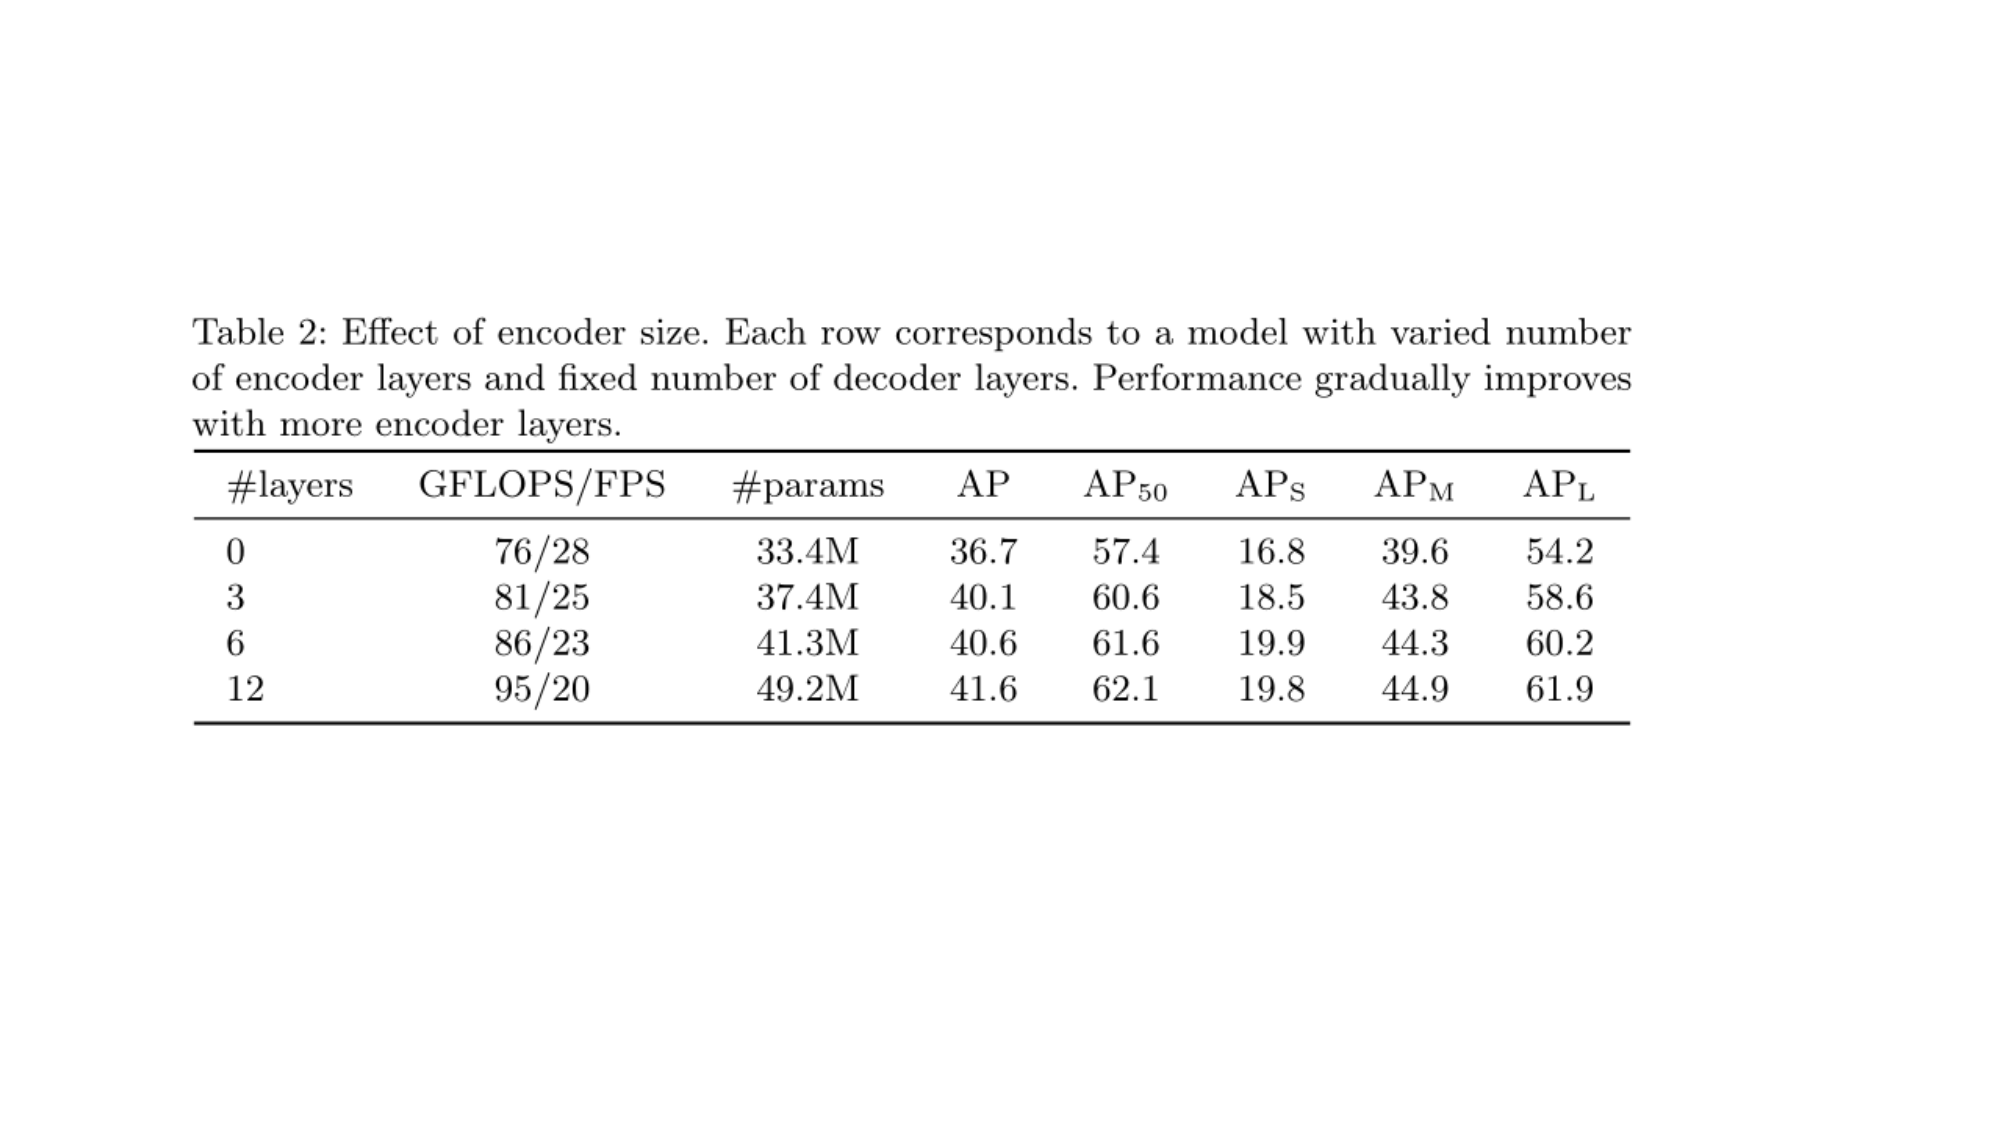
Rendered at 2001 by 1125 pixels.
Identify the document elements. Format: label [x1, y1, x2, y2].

picture [171, 290, 1671, 751]
